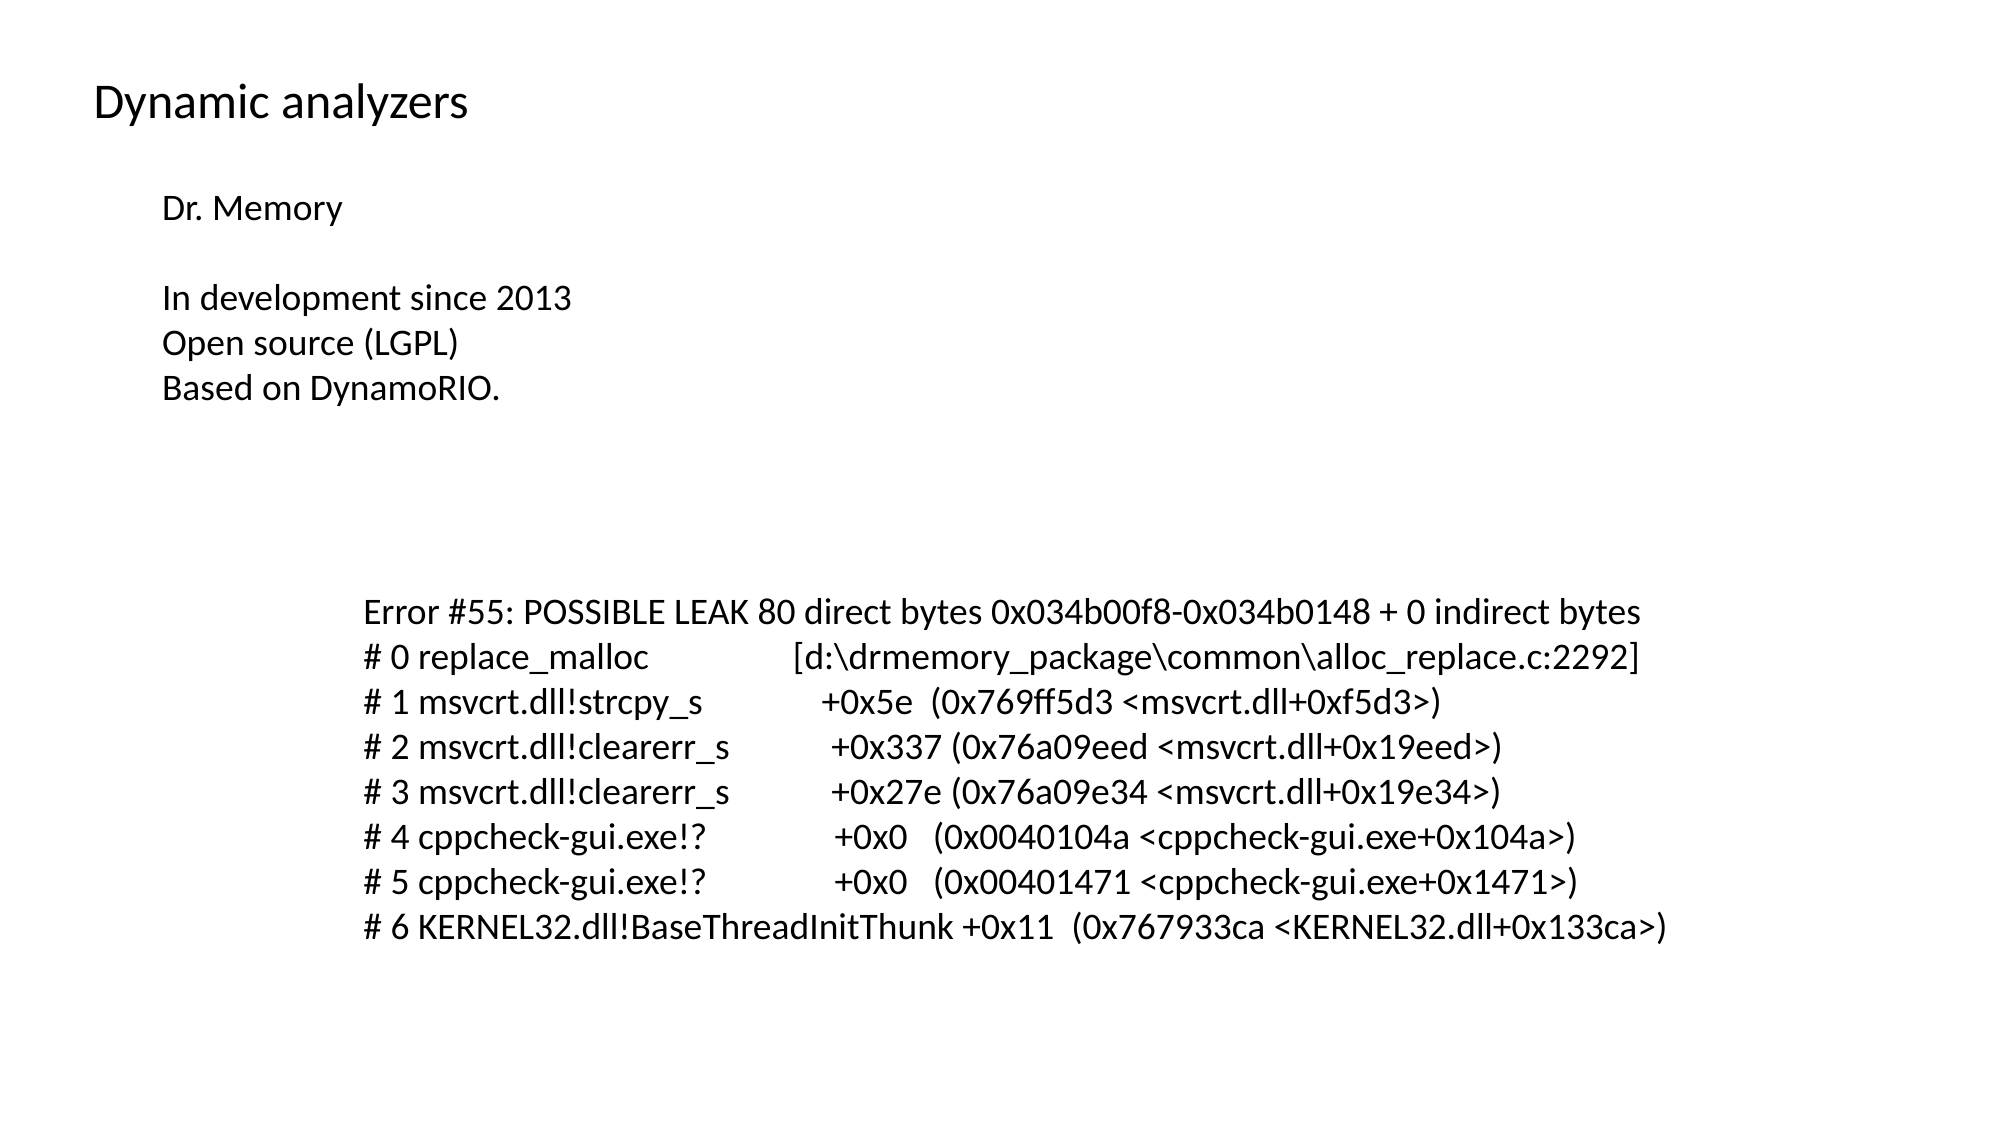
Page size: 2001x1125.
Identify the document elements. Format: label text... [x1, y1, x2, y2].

text_box Error #55: POSSIBLE LEAK 80 direct bytes 0x034b00f8-0x034b0148 + 0 indirect bytes # 0 replace_malloc [d:\drmemory_package\common\alloc_replace.c:2292] # 1 msvcrt.dll!strcpy_s +0x5e (0x769ff5d3 <msvcrt.dll+0xf5d3>) # 2 msvcrt.dll!clearerr_s +0x337 (0x76a09eed <msvcrt.dll+0x19eed>) # 3 msvcrt.dll!clearerr_s +0x27e (0x76a09e34 <msvcrt.dll+0x19e34>) # 4 cppcheck-gui.exe!? +0x0 (0x0040104a <cppcheck-gui.exe+0x104a>) # 5 cppcheck-gui.exe!? +0x0 (0x00401471 <cppcheck-gui.exe+0x1471>) # 6 KERNEL32.dll!BaseThreadInitThunk +0x11 (0x767933ca <KERNEL32.dll+0x133ca>) [348, 580, 1810, 955]
text_box Dr. Memory In development since 2013 Open source (LGPL) Based on DynamoRIO. [147, 175, 1148, 416]
text_box Dynamic analyzers [78, 60, 484, 136]
